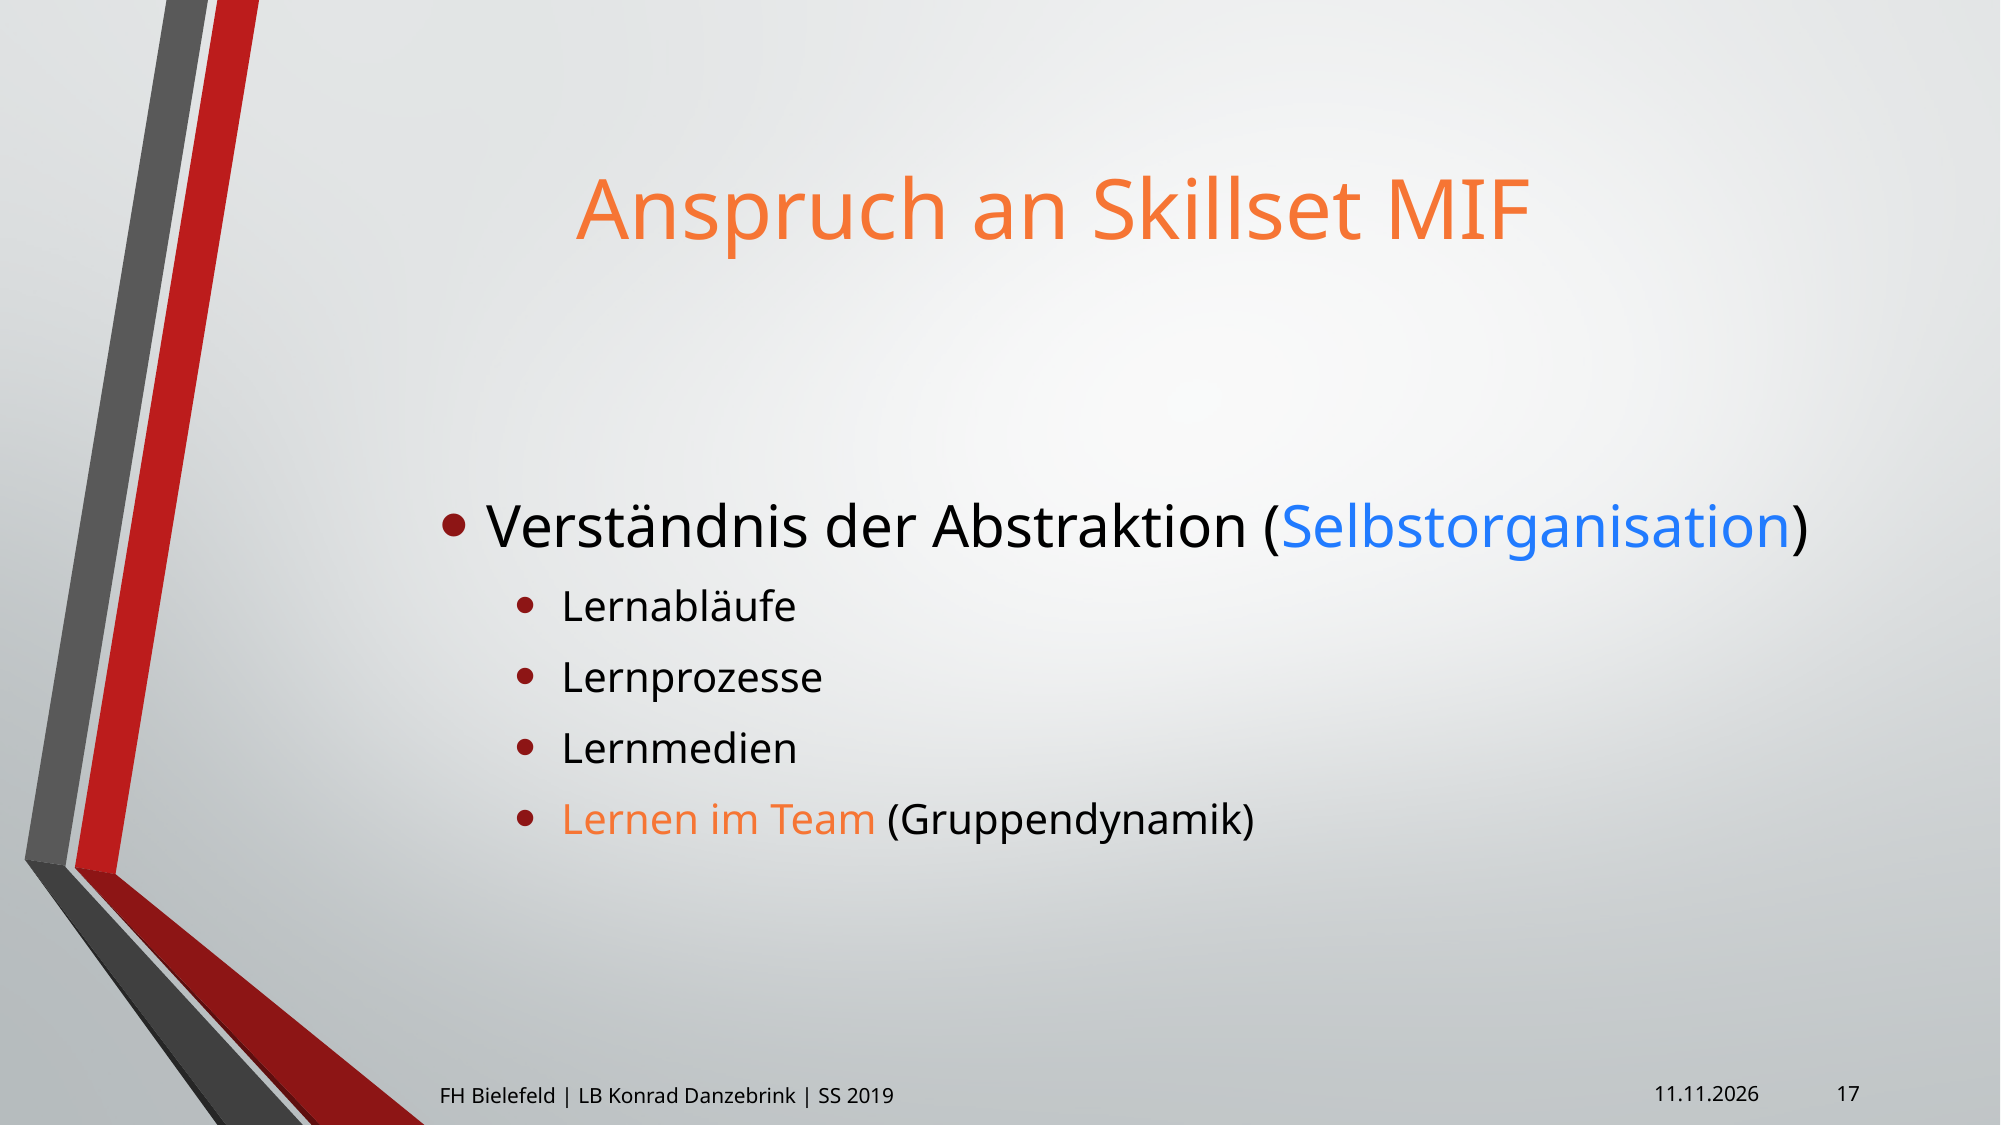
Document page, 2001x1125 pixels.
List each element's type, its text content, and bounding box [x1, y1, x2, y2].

slide_number 17 [1784, 1064, 1875, 1125]
list Verständnis der Abstraktion (Selbstorganisation) Lernabläufe Lernprozesse Lernmedien Lernen im Team (Gruppendynamik) [424, 377, 1887, 1037]
footer FH Bielefeld | LB Konrad Danzebrink | SS 2019 [424, 1065, 1587, 1125]
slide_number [1587, 1065, 1775, 1125]
title Anspruch an Skillset MIF [243, 112, 1887, 300]
